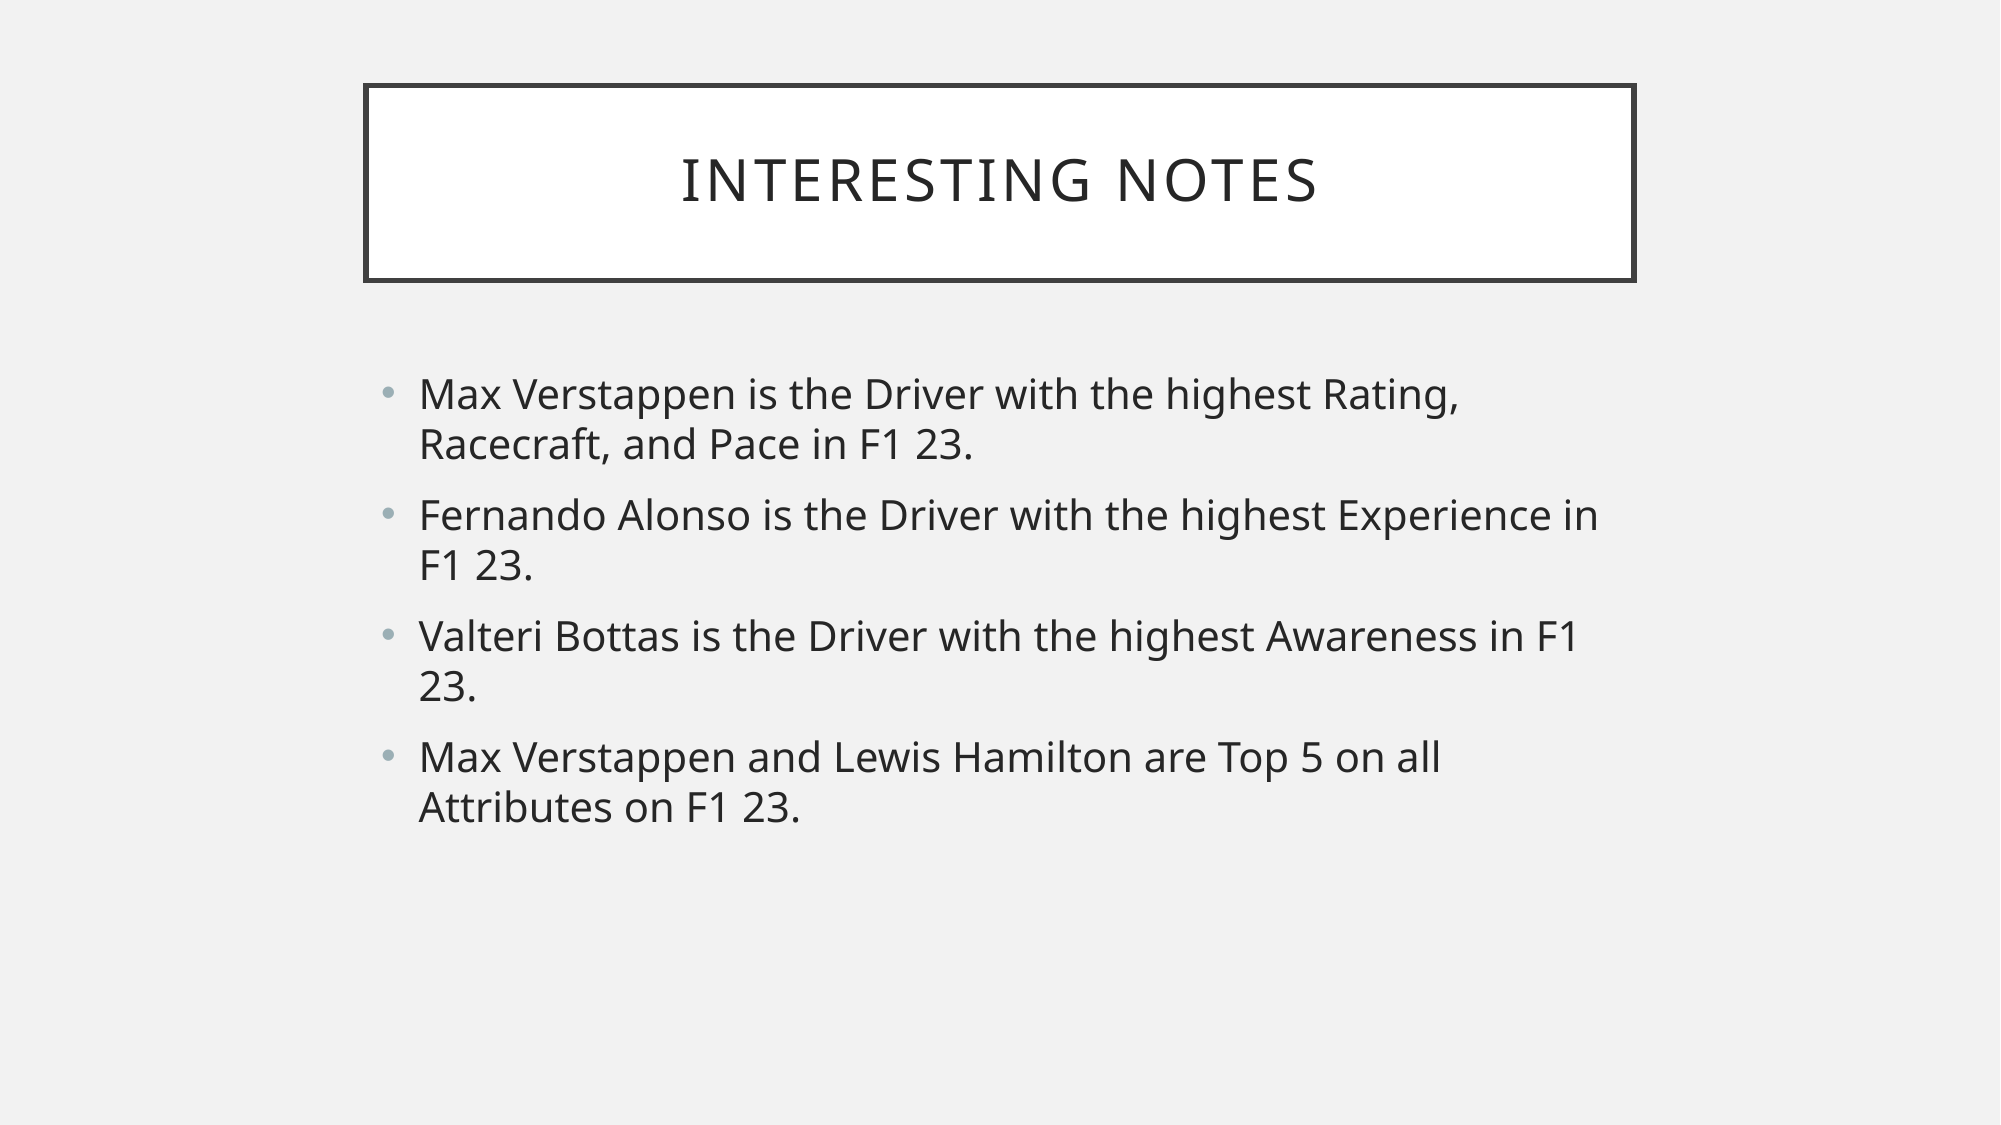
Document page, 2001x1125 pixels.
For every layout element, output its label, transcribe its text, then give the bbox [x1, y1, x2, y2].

list Max Verstappen is the Driver with the highest Rating, Racecraft, and Pace in F1 23. Fernando Alonso is the Driver with the highest Experience in F1 23. Valteri Bottas is the Driver with the highest Awareness in F1 23. Max Verstappen and Lewis Hamilton are Top 5 on all Attributes on F1 23. [366, 359, 1634, 1018]
title Interesting Notes [363, 83, 1637, 283]
